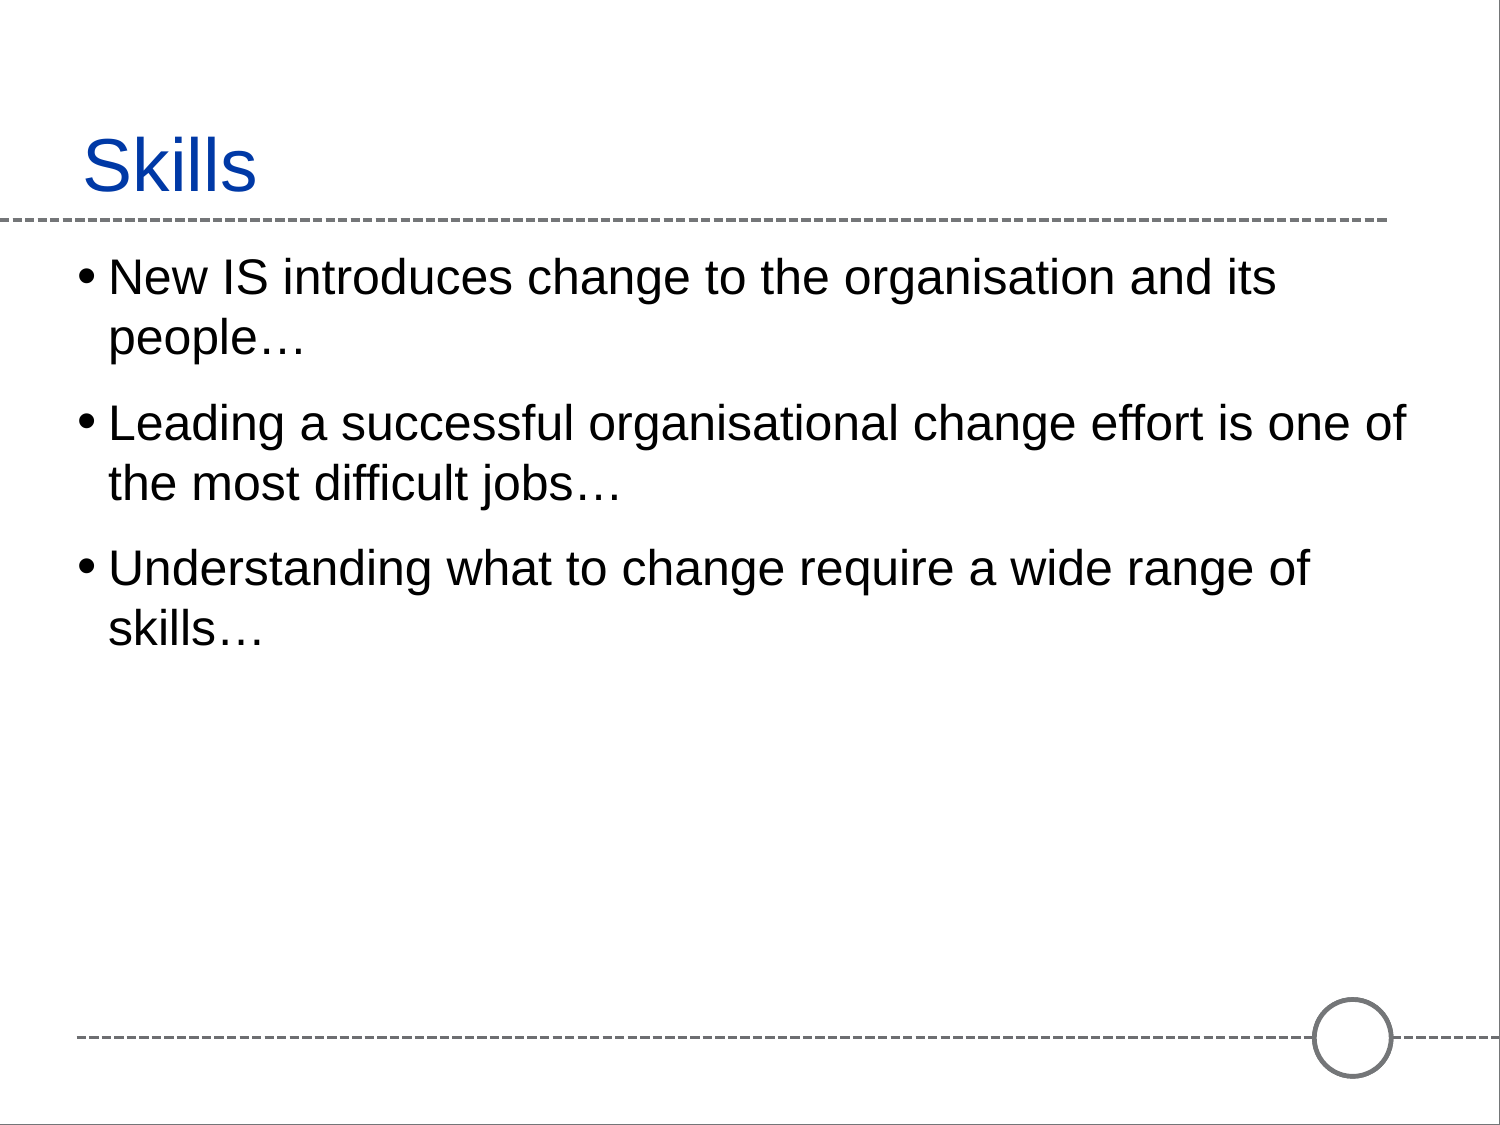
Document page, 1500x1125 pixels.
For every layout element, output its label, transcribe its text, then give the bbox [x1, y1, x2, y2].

list New IS introduces change to the organisation and its people… Leading a successful organisational change effort is one of the most difficult jobs… Understanding what to change require a wide range of skills… [62, 237, 1425, 675]
title Skills [67, 91, 1211, 232]
